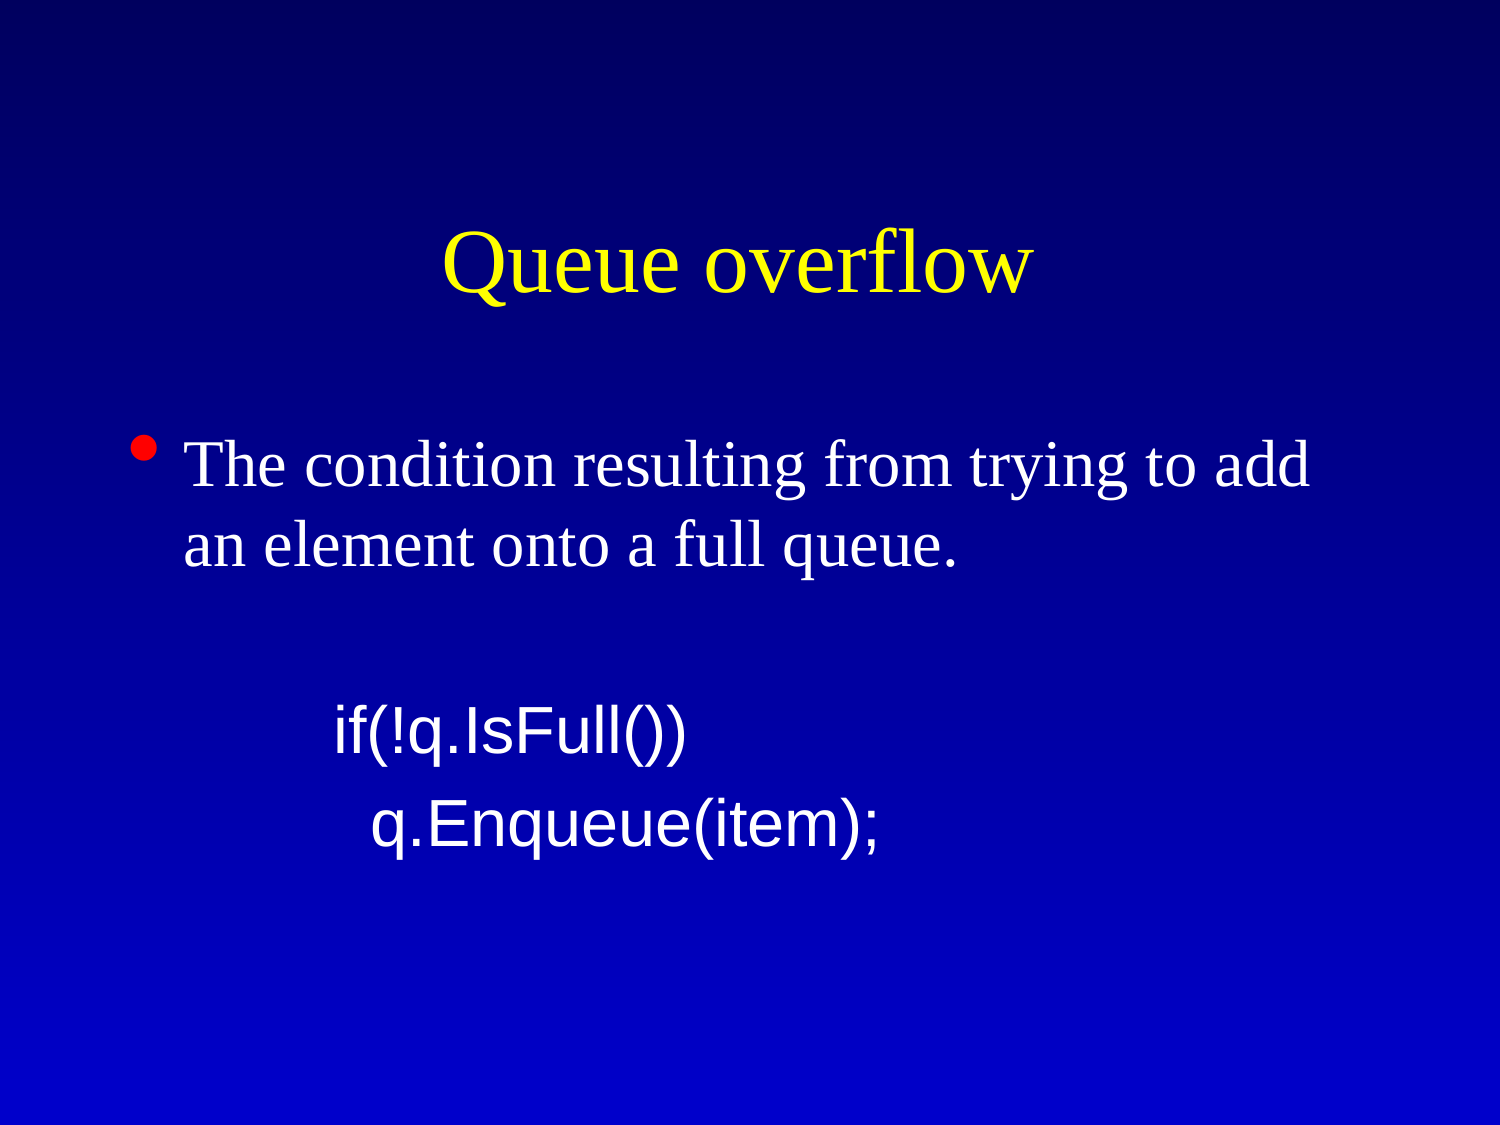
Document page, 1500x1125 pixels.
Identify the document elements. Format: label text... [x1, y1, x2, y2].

list The condition resulting from trying to add an element onto a full queue. if(!q.IsFull()) q.Enqueue(item); [112, 412, 1388, 1000]
title Queue overflow [112, 162, 1388, 350]
